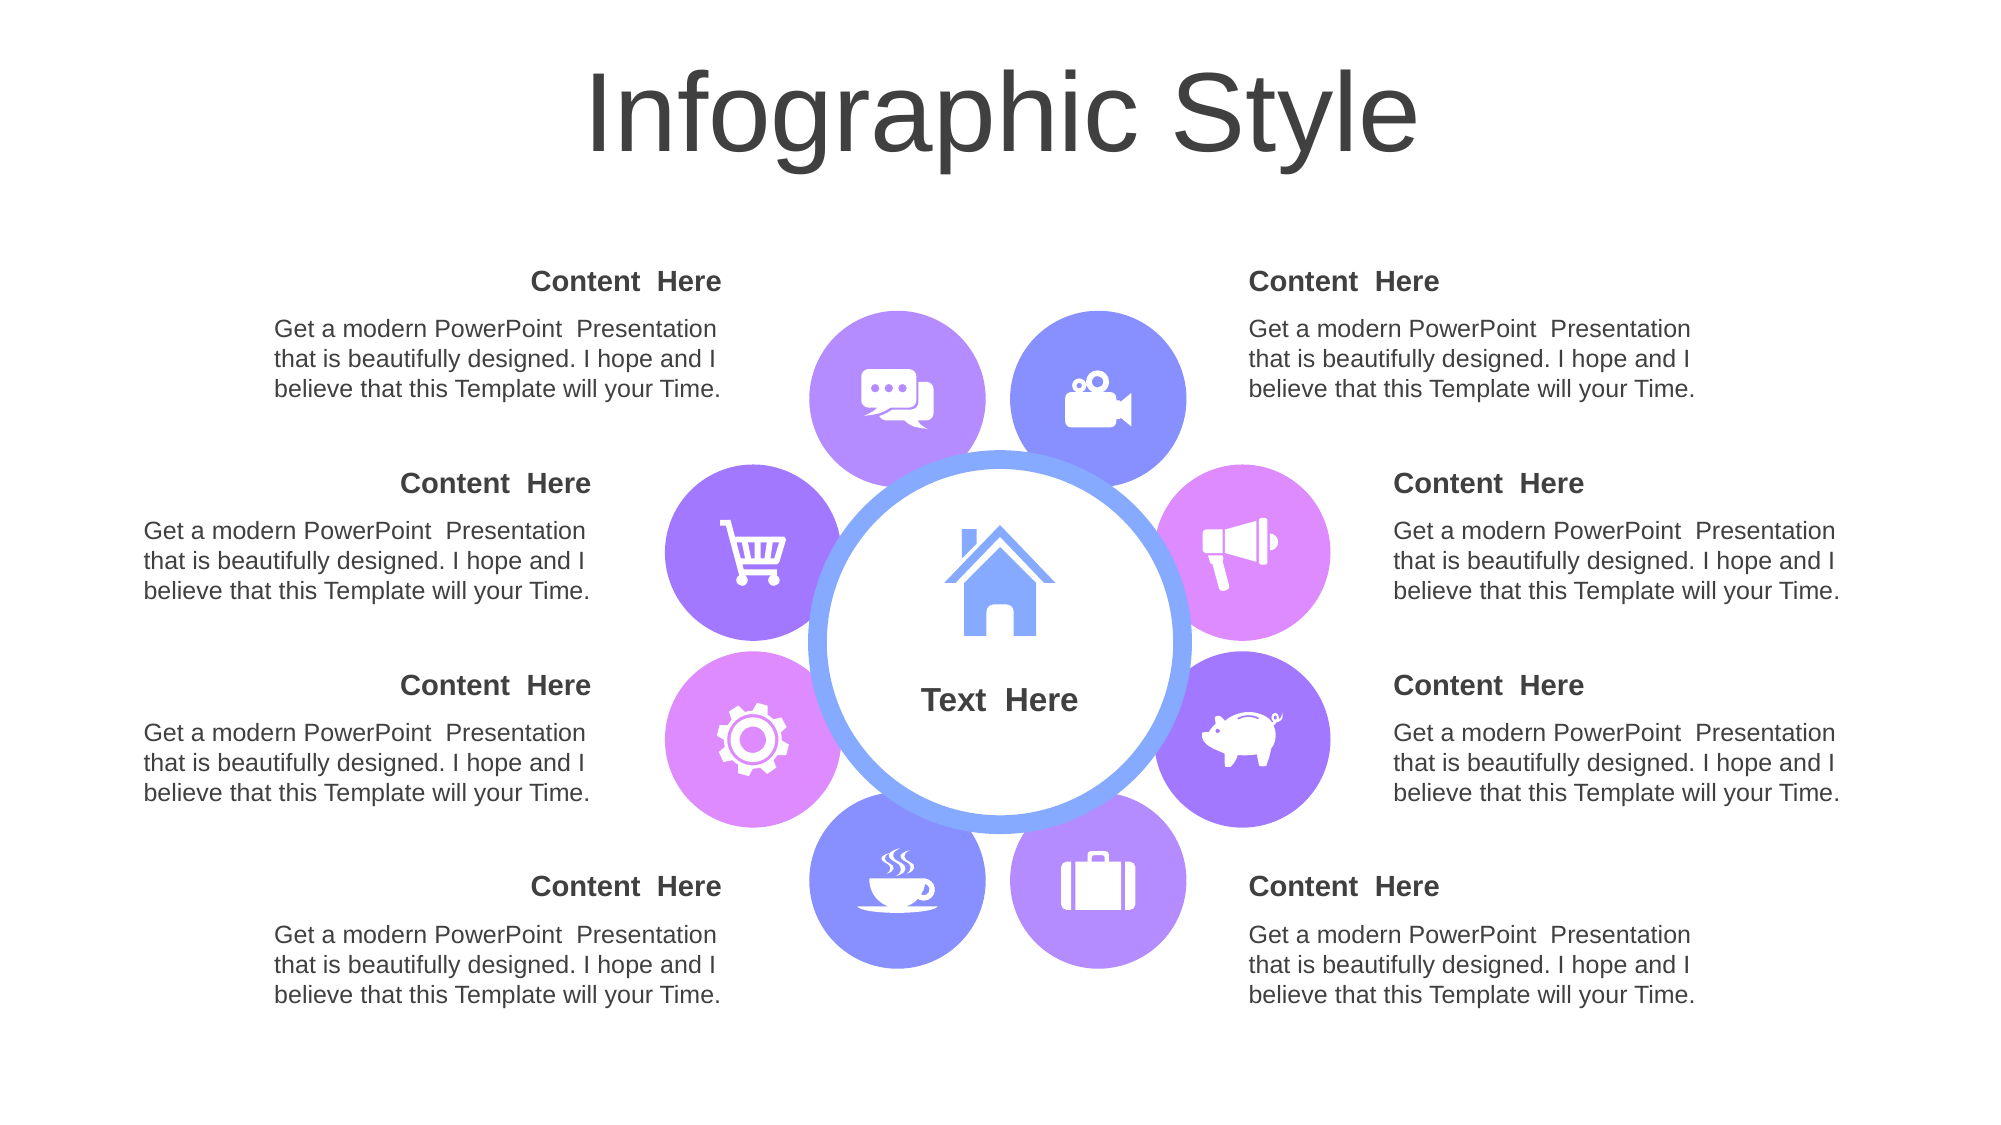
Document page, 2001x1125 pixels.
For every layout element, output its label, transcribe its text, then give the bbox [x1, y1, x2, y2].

list Infographic Style [53, 55, 1952, 175]
text_box [715, 701, 791, 778]
text_box [860, 368, 935, 430]
text_box [855, 847, 940, 914]
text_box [128, 456, 607, 614]
text_box [1153, 650, 1332, 829]
text_box [718, 518, 787, 587]
text_box [1200, 710, 1284, 768]
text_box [259, 254, 737, 412]
text_box [1060, 860, 1073, 911]
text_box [128, 658, 607, 816]
text_box [808, 309, 987, 489]
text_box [1378, 658, 1857, 816]
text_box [259, 859, 737, 1018]
text_box [1201, 516, 1280, 592]
text_box [663, 650, 843, 829]
text_box [941, 522, 1058, 585]
text_box [1009, 791, 1188, 970]
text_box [1233, 254, 1712, 412]
text_box Text Here [900, 670, 1100, 726]
text_box [963, 545, 1038, 637]
text_box [663, 463, 843, 642]
text_box [1064, 369, 1133, 429]
text_box [816, 458, 1184, 826]
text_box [1378, 456, 1857, 614]
text_box [808, 791, 987, 970]
text_box [1074, 850, 1123, 911]
text_box [1154, 463, 1332, 642]
text_box [1124, 860, 1137, 911]
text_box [1233, 859, 1712, 1018]
text_box [1009, 309, 1188, 489]
